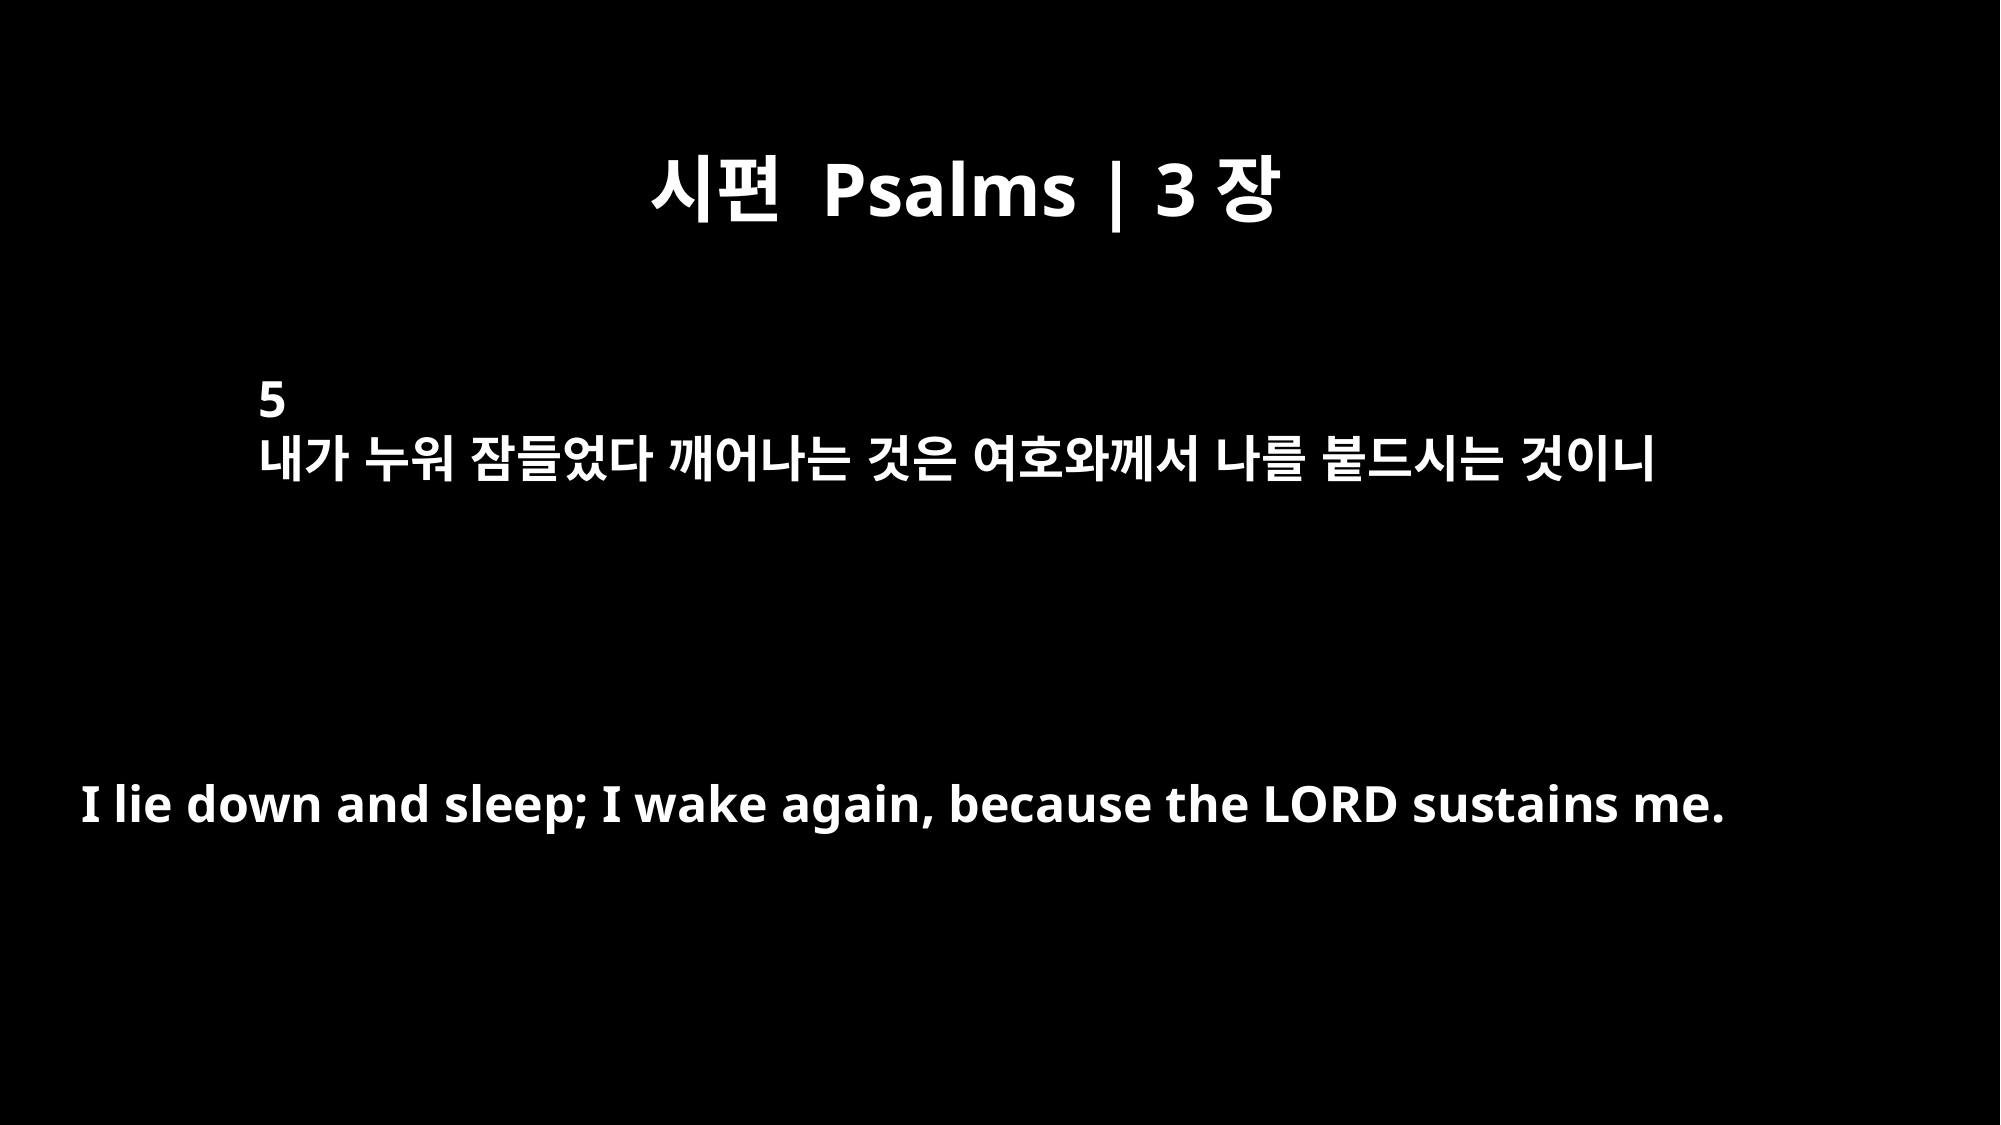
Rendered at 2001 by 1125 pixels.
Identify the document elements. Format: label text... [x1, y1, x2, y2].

text_box I lie down and sleep; I wake again, because the LORD sustains me. [66, 764, 1742, 840]
text_box 5 내가 누워 잠들었다 깨어나는 것은 여호와께서 나를 붙드시는 것이니 [243, 359, 1674, 495]
text_box 시편 Psalms | 3장 [634, 136, 1298, 239]
